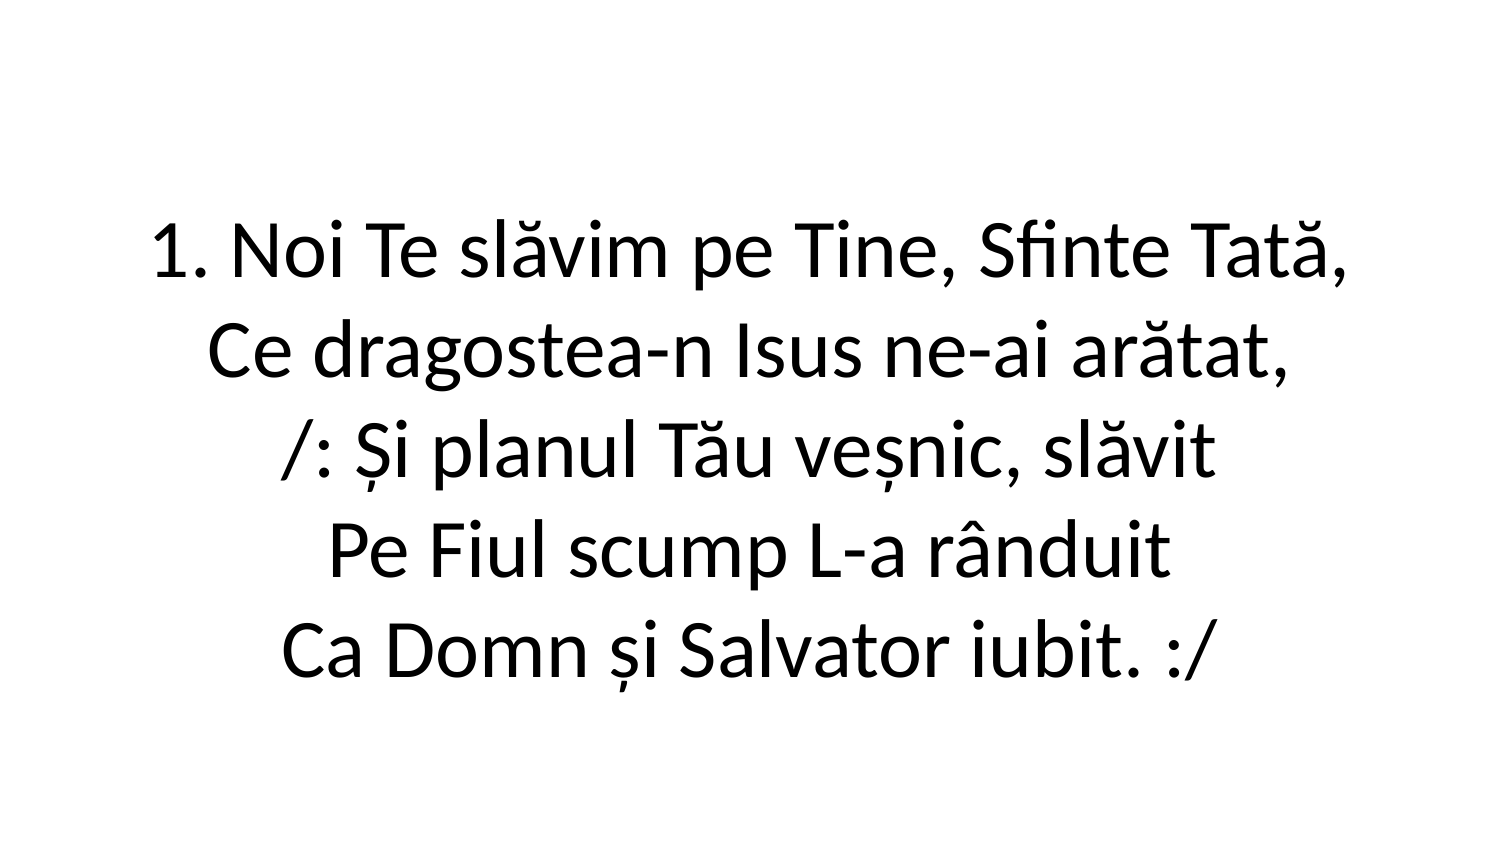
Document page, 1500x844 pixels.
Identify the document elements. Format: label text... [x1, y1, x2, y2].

text_box 1. Noi Te slăvim pe Tine, Sfinte Tată, Ce dragostea-n Isus ne-ai arătat, /: Și planul Tău veșnic, slăvit Pe Fiul scump L-a rânduit Ca Domn și Salvator iubit. :/ [133, 142, 1367, 702]
